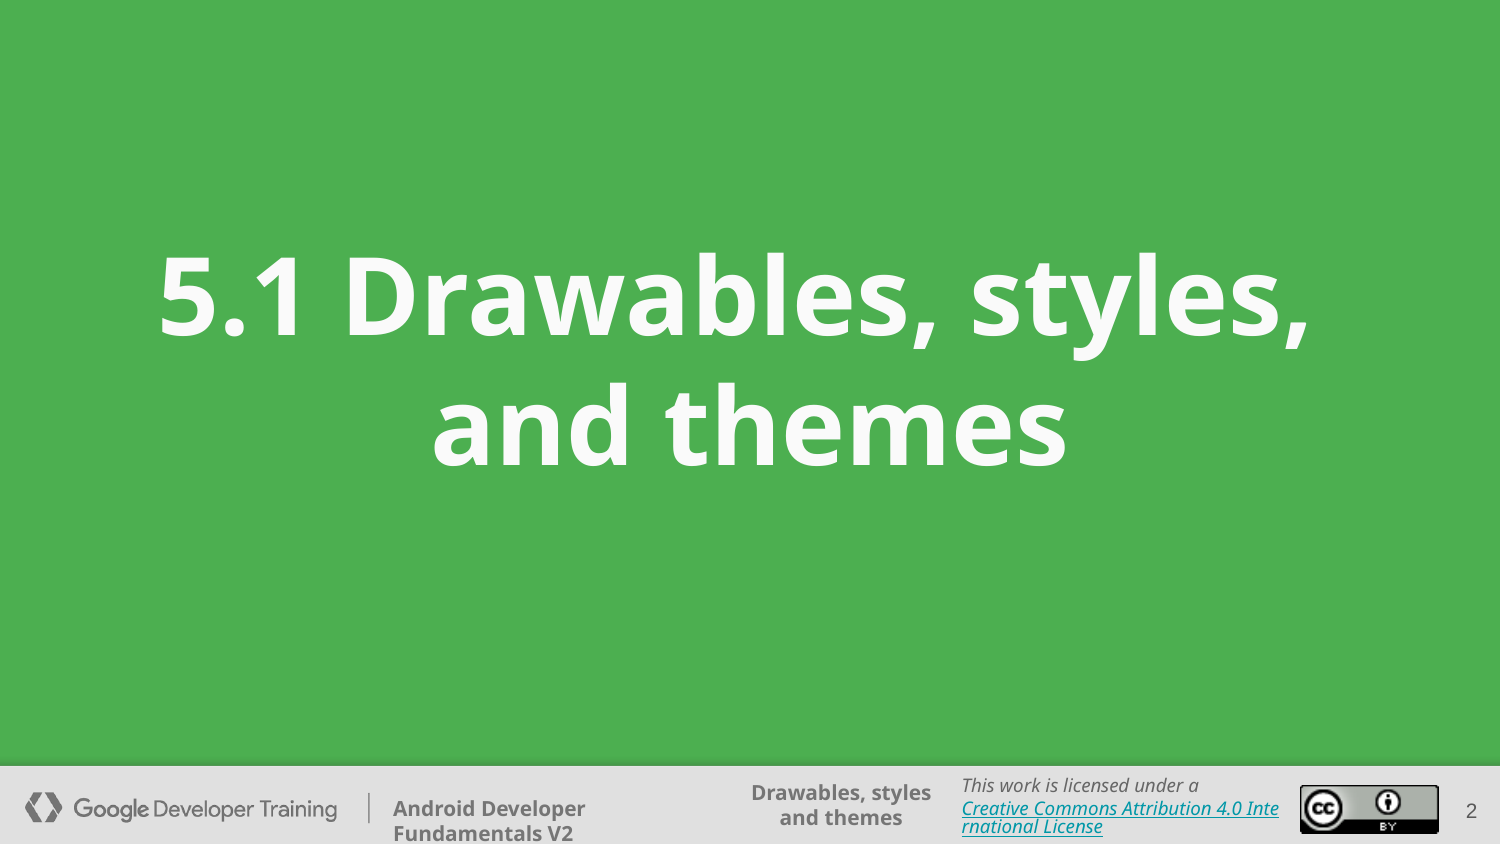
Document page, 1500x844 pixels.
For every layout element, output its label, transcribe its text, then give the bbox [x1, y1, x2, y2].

title 5.1 Drawables, styles, and themes [51, 165, 1449, 502]
slide_number ‹#› [1402, 777, 1493, 842]
picture [0, 0, 1500, 844]
